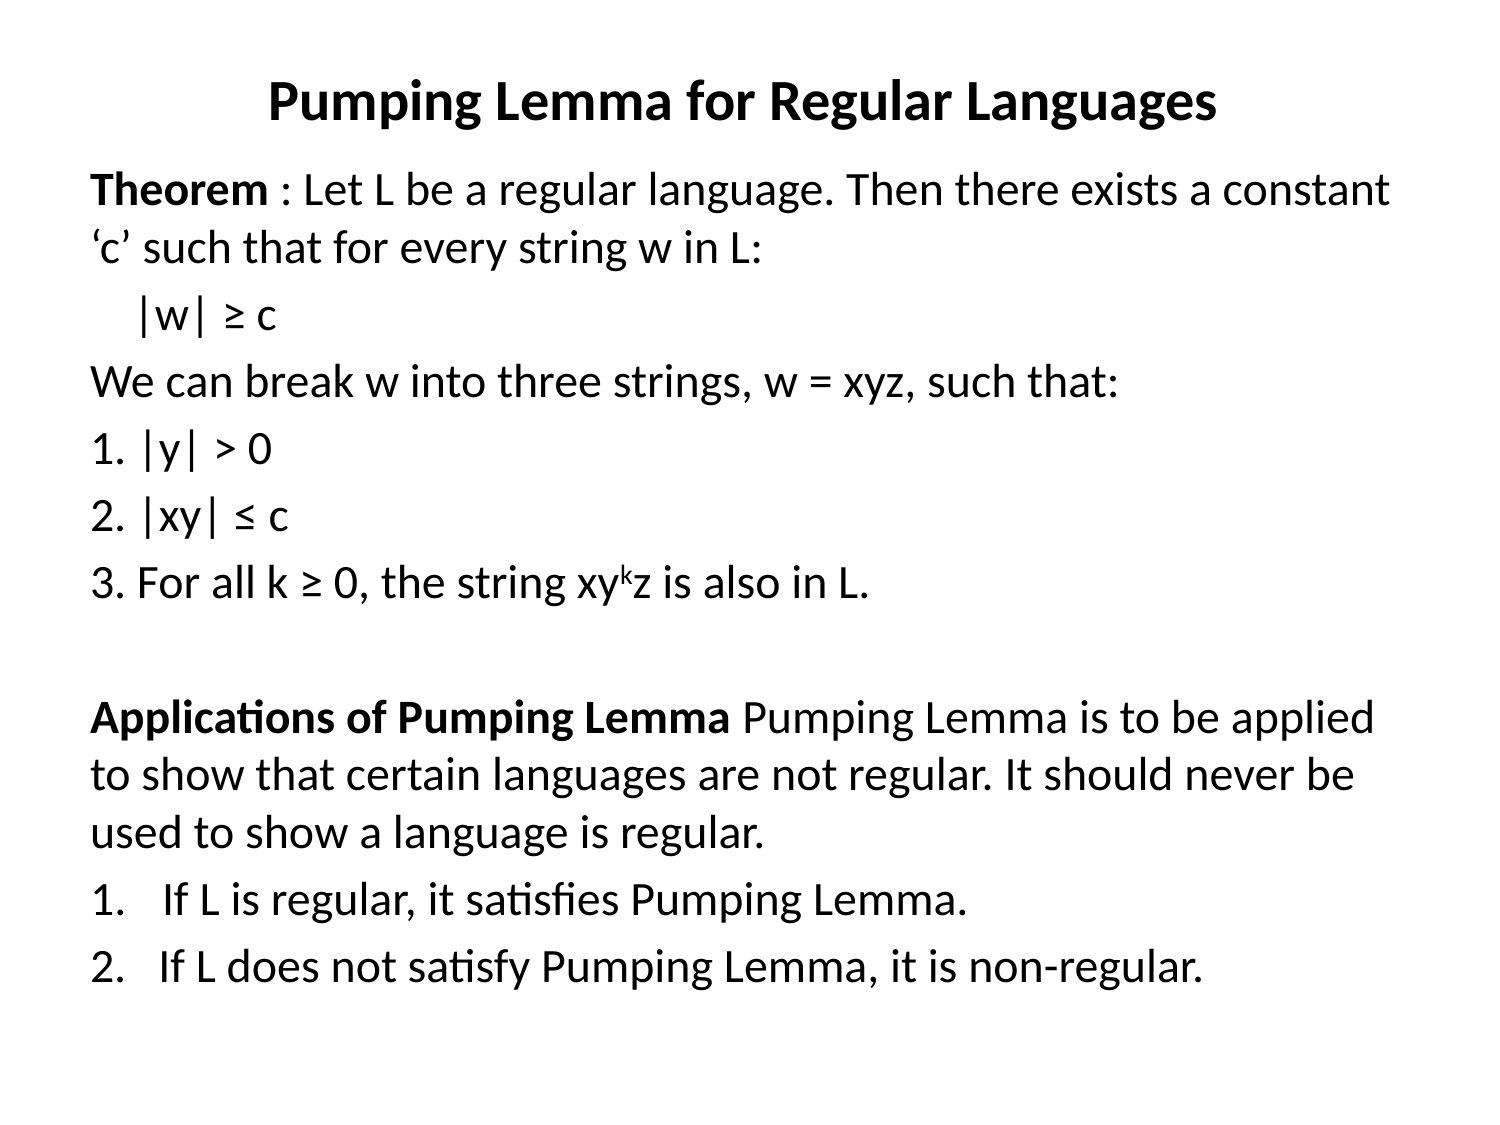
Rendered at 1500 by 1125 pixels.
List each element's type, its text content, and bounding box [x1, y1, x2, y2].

list Theorem : Let L be a regular language. Then there exists a constant ‘c’ such that for every string w in L: |w| ≥ c We can break w into three strings, w = xyz, such that: 1. |y| > 0 2. |xy| ≤ c 3. For all k ≥ 0, the string xykz is also in L. Applications of Pumping Lemma Pumping Lemma is to be applied to show that certain languages are not regular. It should never be used to show a language is regular. If L is regular, it satisfies Pumping Lemma. 2. If L does not satisfy Pumping Lemma, it is non-regular. [75, 149, 1425, 1005]
title Pumping Lemma for Regular Languages [75, 45, 1425, 149]
